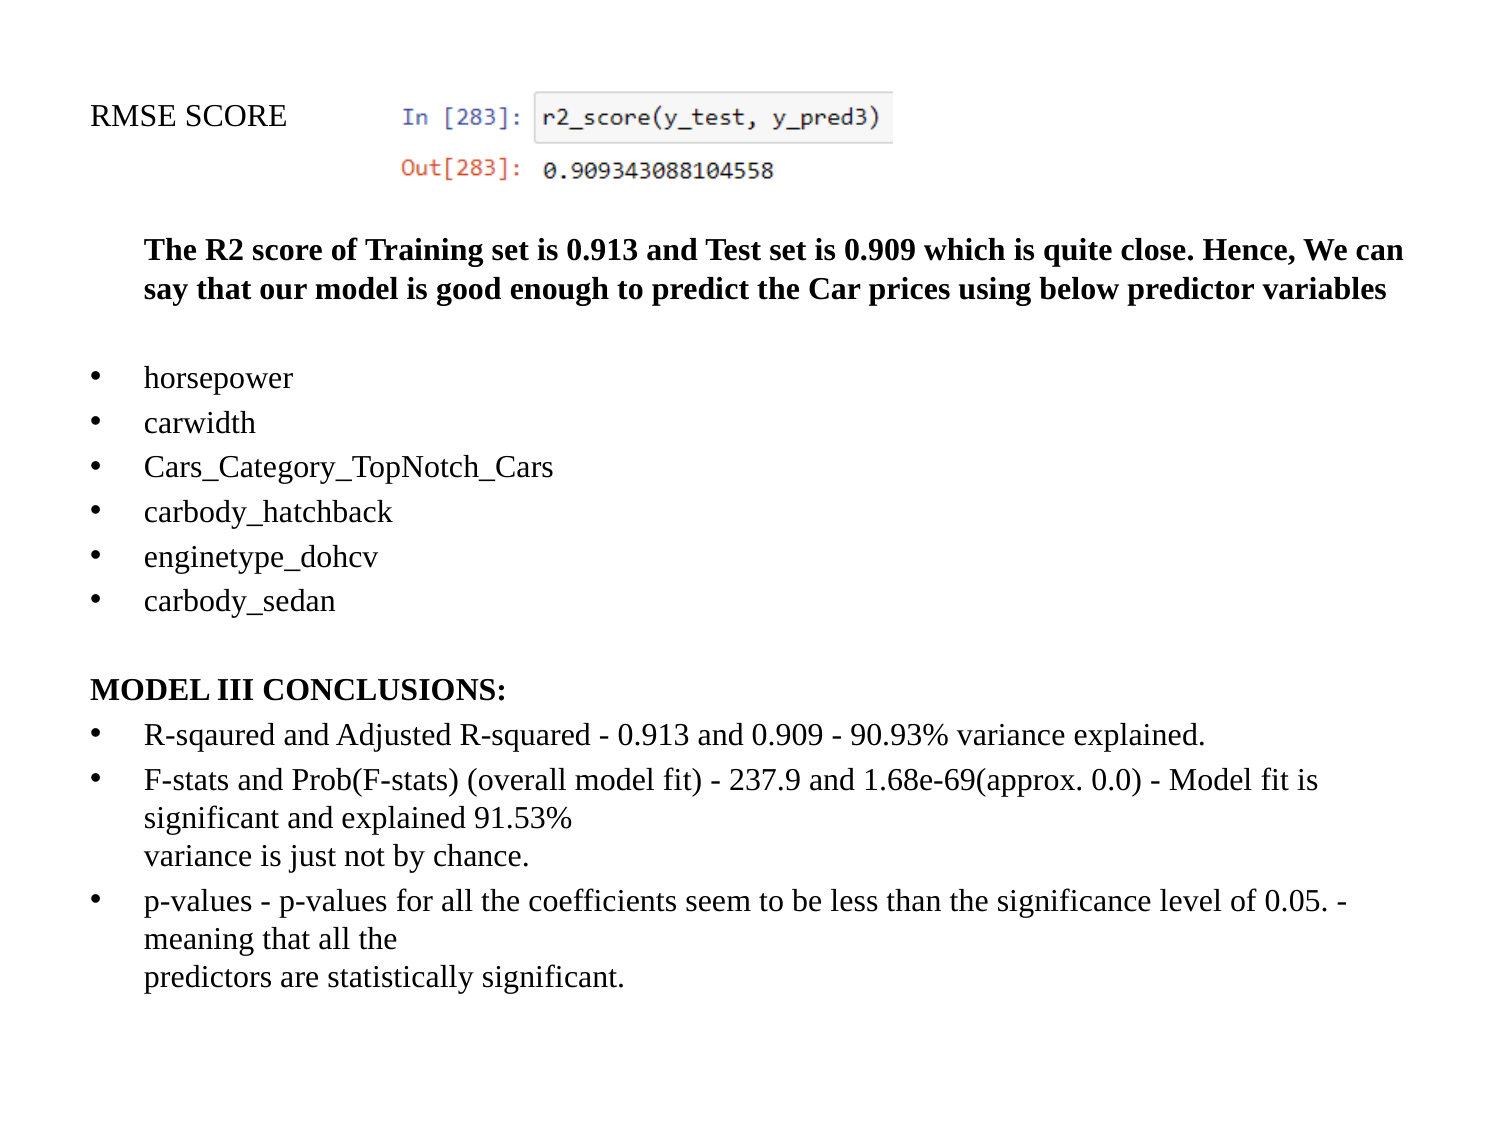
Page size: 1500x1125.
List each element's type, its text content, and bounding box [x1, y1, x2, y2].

list RMSE SCORE The R2 score of Training set is 0.913 and Test set is 0.909 which is quite close. Hence, We can say that our model is good enough to predict the Car prices using below predictor variables horsepower carwidth Cars_Category_TopNotch_Cars carbody_hatchback enginetype_dohcv carbody_sedan MODEL III CONCLUSIONS: R-sqaured and Adjusted R-squared - 0.913 and 0.909 - 90.93% variance explained. F-stats and Prob(F-stats) (overall model fit) - 237.9 and 1.68e-69(approx. 0.0) - Model fit is significant and explained 91.53% variance is just not by chance. p-values - p-values for all the coefficients seem to be less than the significance level of 0.05. - meaning that all the predictors are statistically significant. [75, 87, 1425, 1050]
picture [387, 87, 893, 193]
